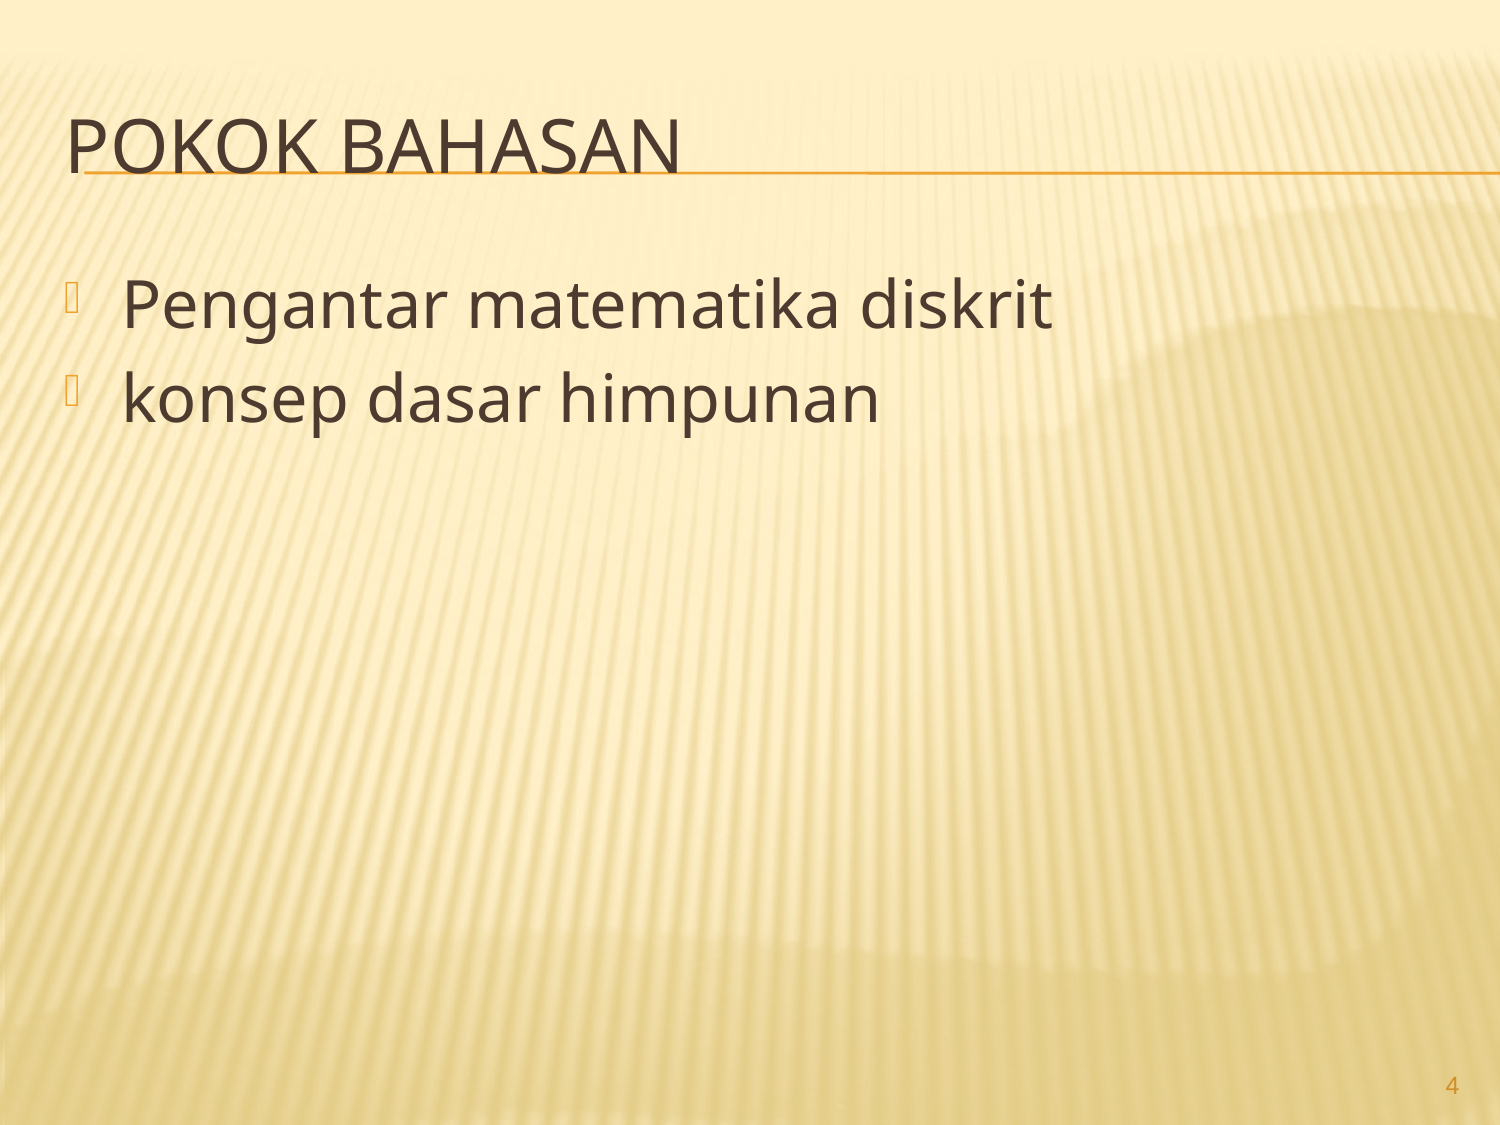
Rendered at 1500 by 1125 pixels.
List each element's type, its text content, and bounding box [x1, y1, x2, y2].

slide_number 4 [1350, 1061, 1475, 1103]
title Pokok Bahasan [50, 75, 1475, 213]
list Pengantar matematika diskrit konsep dasar himpunan [50, 254, 1475, 998]
